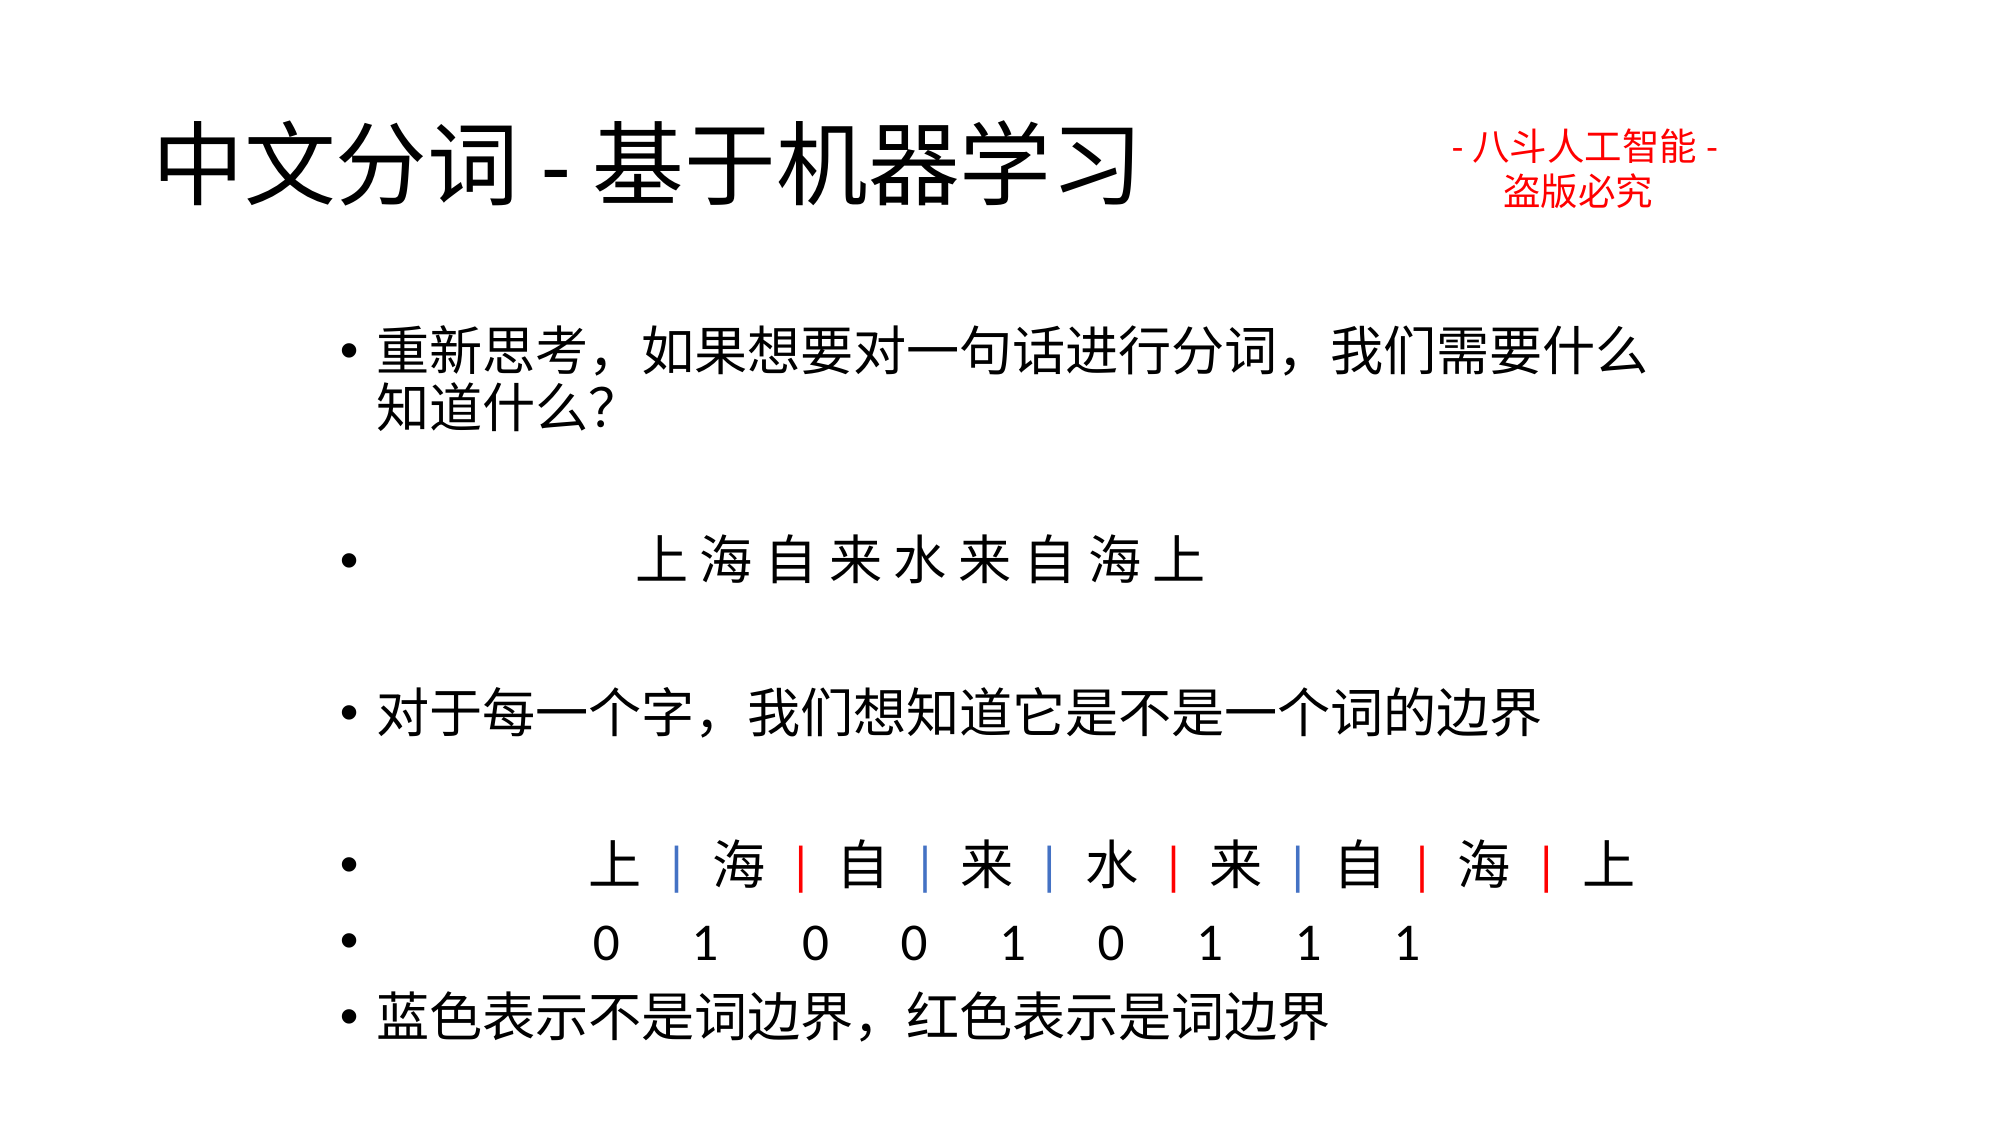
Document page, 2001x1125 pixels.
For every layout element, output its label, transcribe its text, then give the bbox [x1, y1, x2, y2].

list 重新思考，如果想要对一句话进行分词，我们需要什么知道什么？ 上 海 自 来 水 来 自 海 上 对于每一个字，我们想知道它是不是一个词的边界 上 | 海 | 自 | 来 | 水 | 来 | 自 | 海 | 上 0 1 0 0 1 0 1 1 1 蓝色表示不是词边界，红色表示是词边界 [324, 317, 1675, 1103]
text_box -八斗人工智能- 盗版必究 [1437, 115, 1792, 221]
title 中文分词-基于机器学习 [137, 59, 1863, 278]
